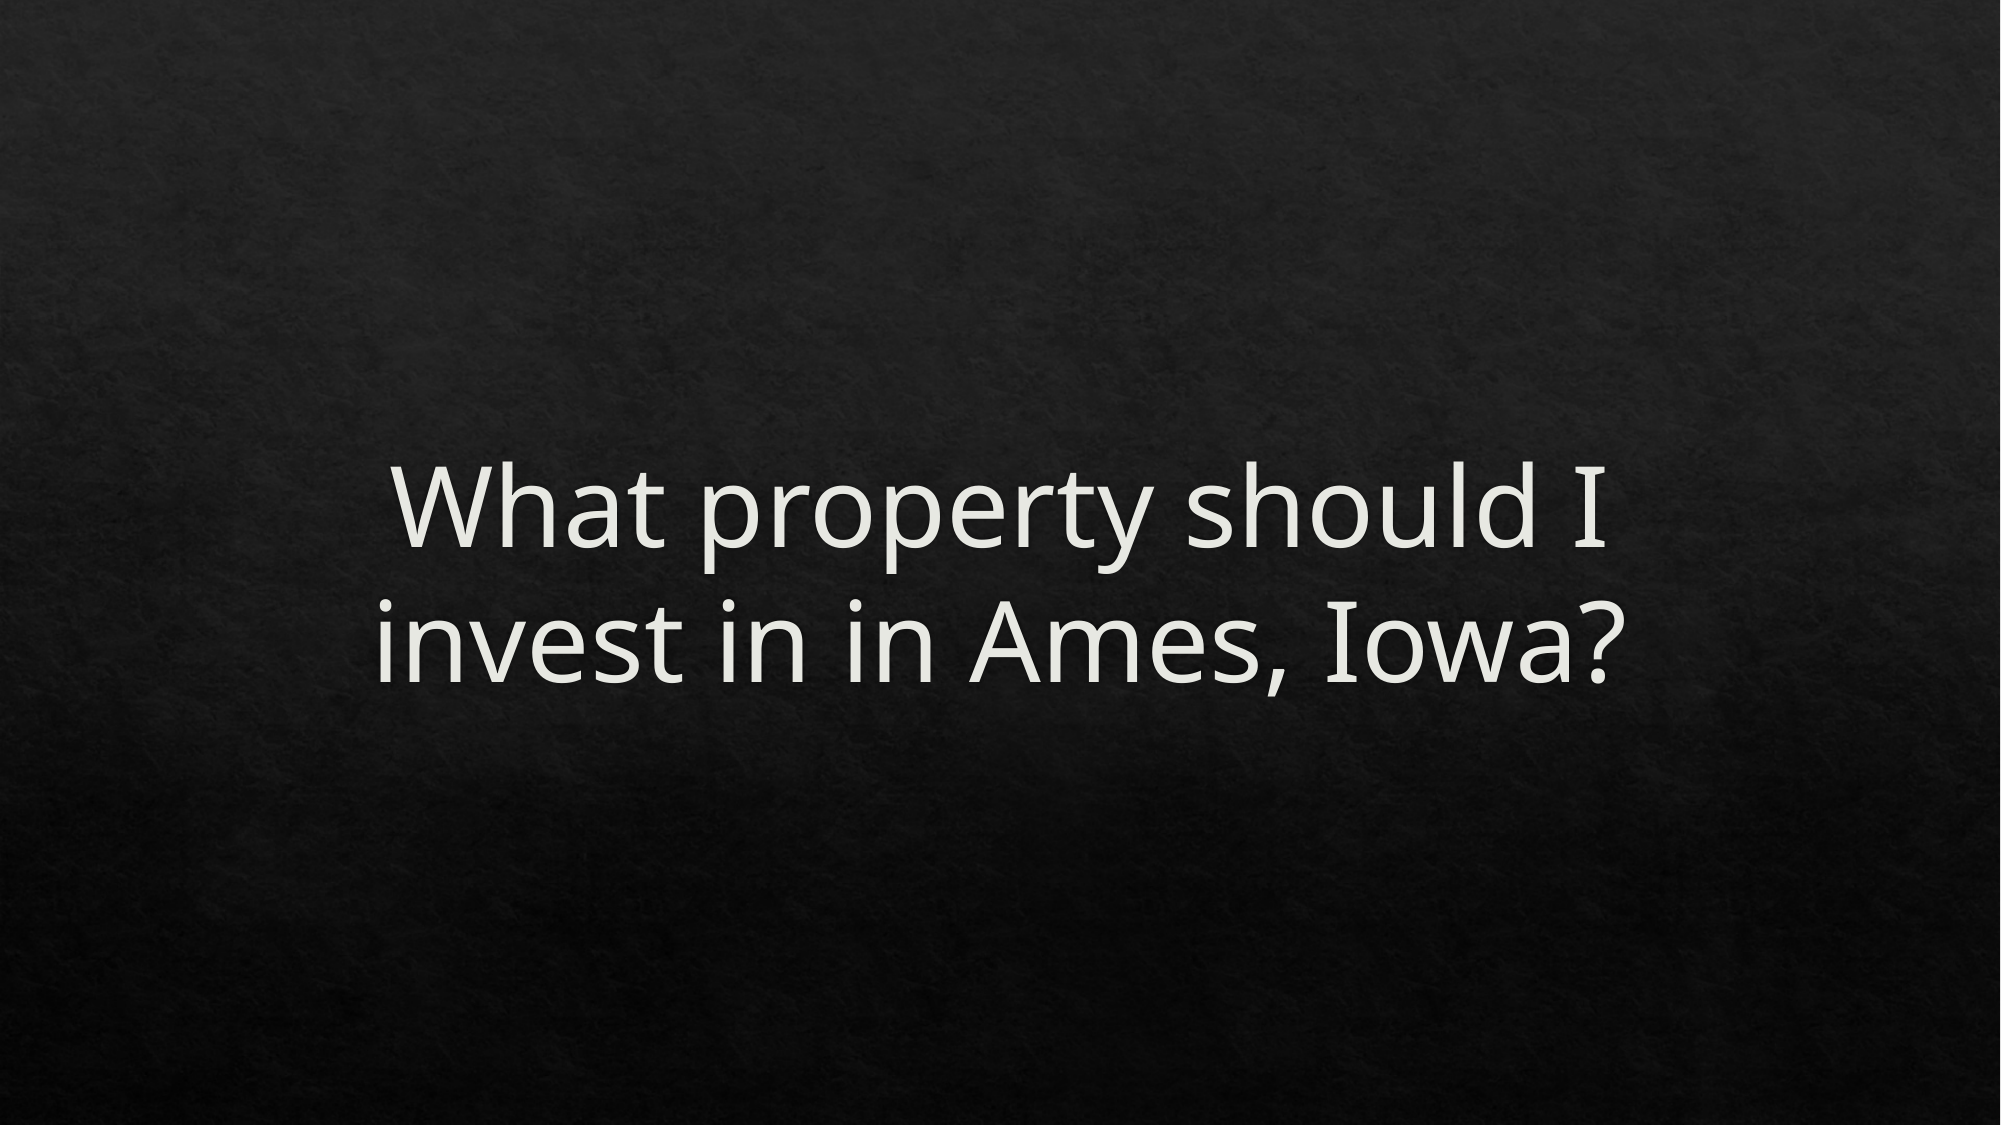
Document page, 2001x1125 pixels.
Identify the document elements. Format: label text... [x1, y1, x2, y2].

title What property should I invest in in Ames, Iowa? [225, 412, 1775, 713]
